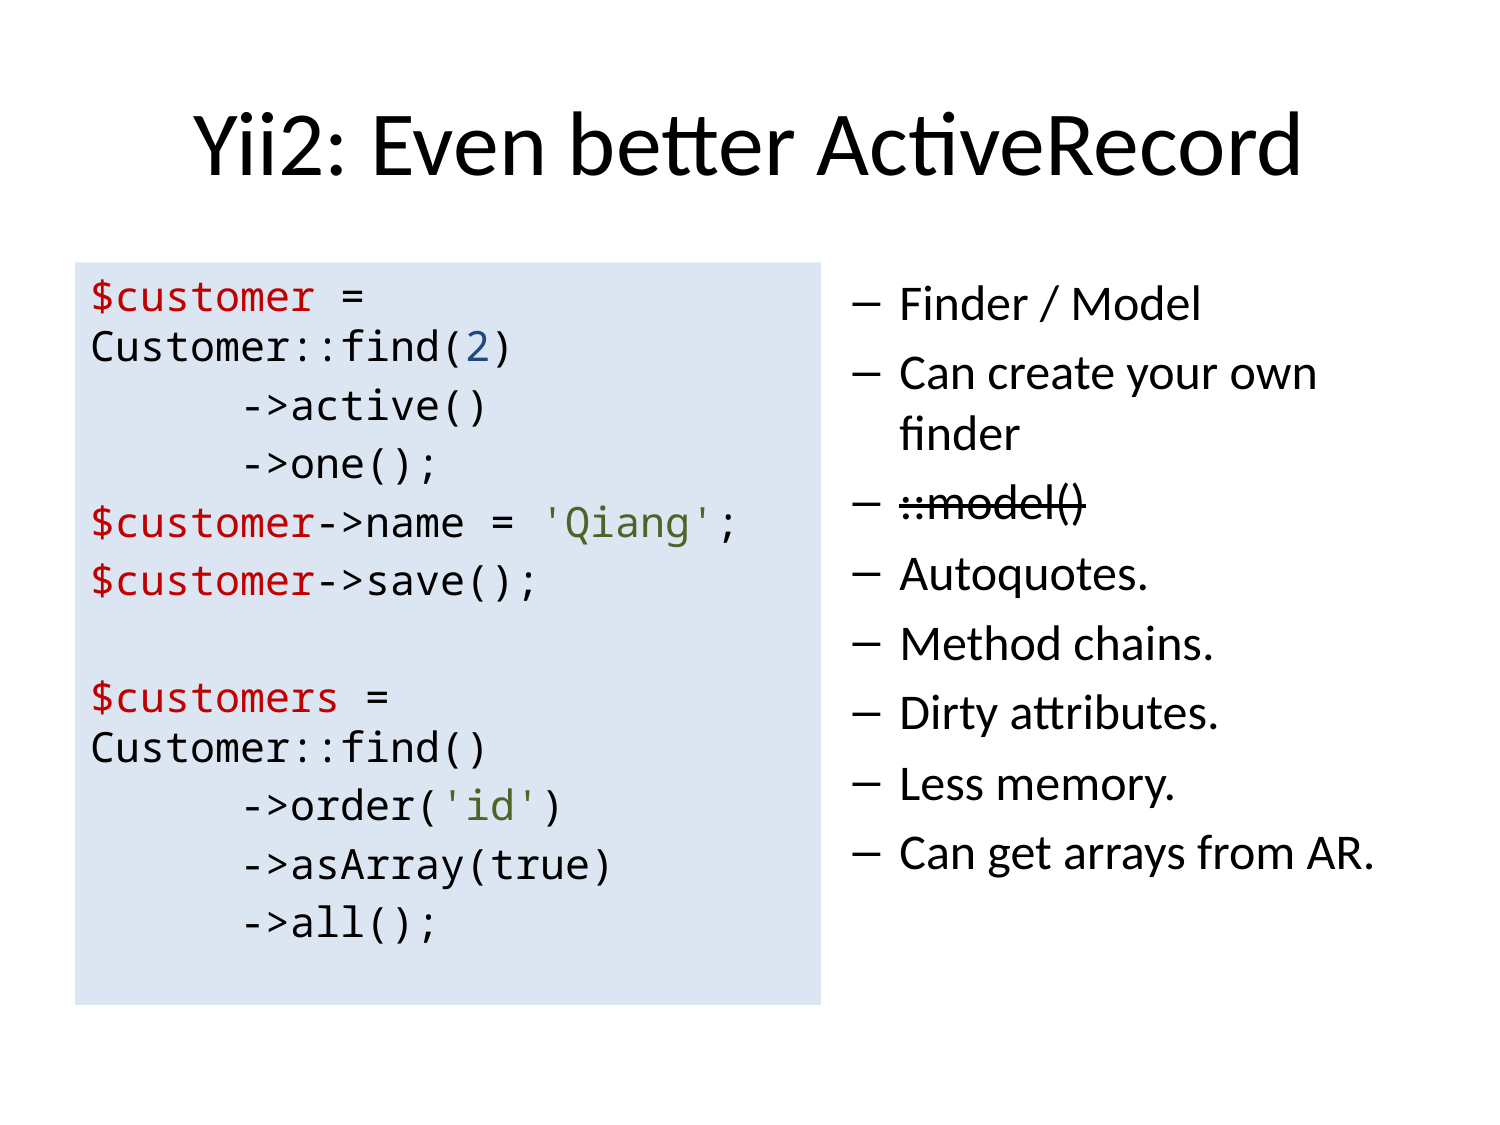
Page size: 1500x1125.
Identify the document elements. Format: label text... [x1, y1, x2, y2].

list Finder / Model Can create your own finder ::model() Autoquotes. Method chains. Dirty attributes. Less memory. Can get arrays from AR. [762, 262, 1425, 1005]
list $customer = Customer::find(2) ->active() ->one(); $customer->name = 'Qiang'; $customer->save(); $customers = Customer::find() ->order('id') ->asArray(true) ->all(); [75, 262, 762, 1005]
title Yii2: Even better ActiveRecord [75, 45, 1425, 233]
